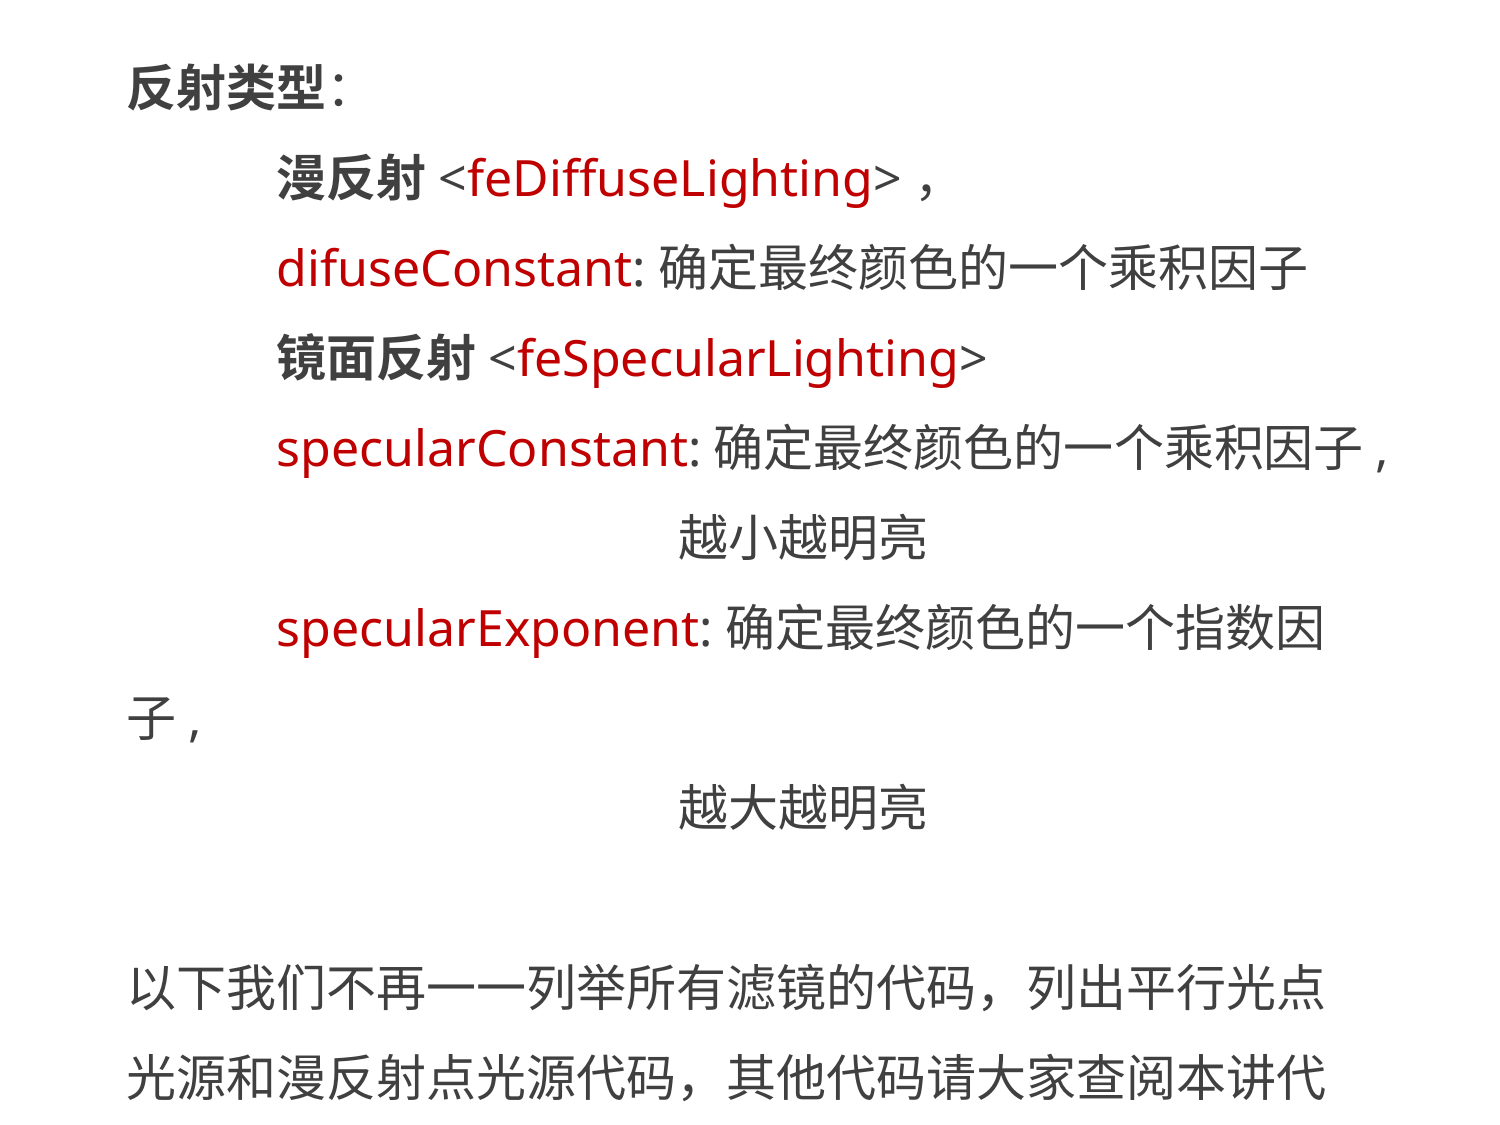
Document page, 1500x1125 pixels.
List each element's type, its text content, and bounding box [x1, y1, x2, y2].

text_box 反射类型： 漫反射<feDiffuseLighting>， difuseConstant:确定最终颜色的一个乘积因子 镜面反射<feSpecularLighting> specularConstant:确定最终颜色的一个乘积因子, 越小越明亮 specularExponent:确定最终颜色的一个指数因子, 越大越明亮 以下我们不再一一列举所有滤镜的代码，列出平行光点光源和漫反射点光源代码，其他代码请大家查阅本讲代码部分。 [112, 19, 1388, 1125]
